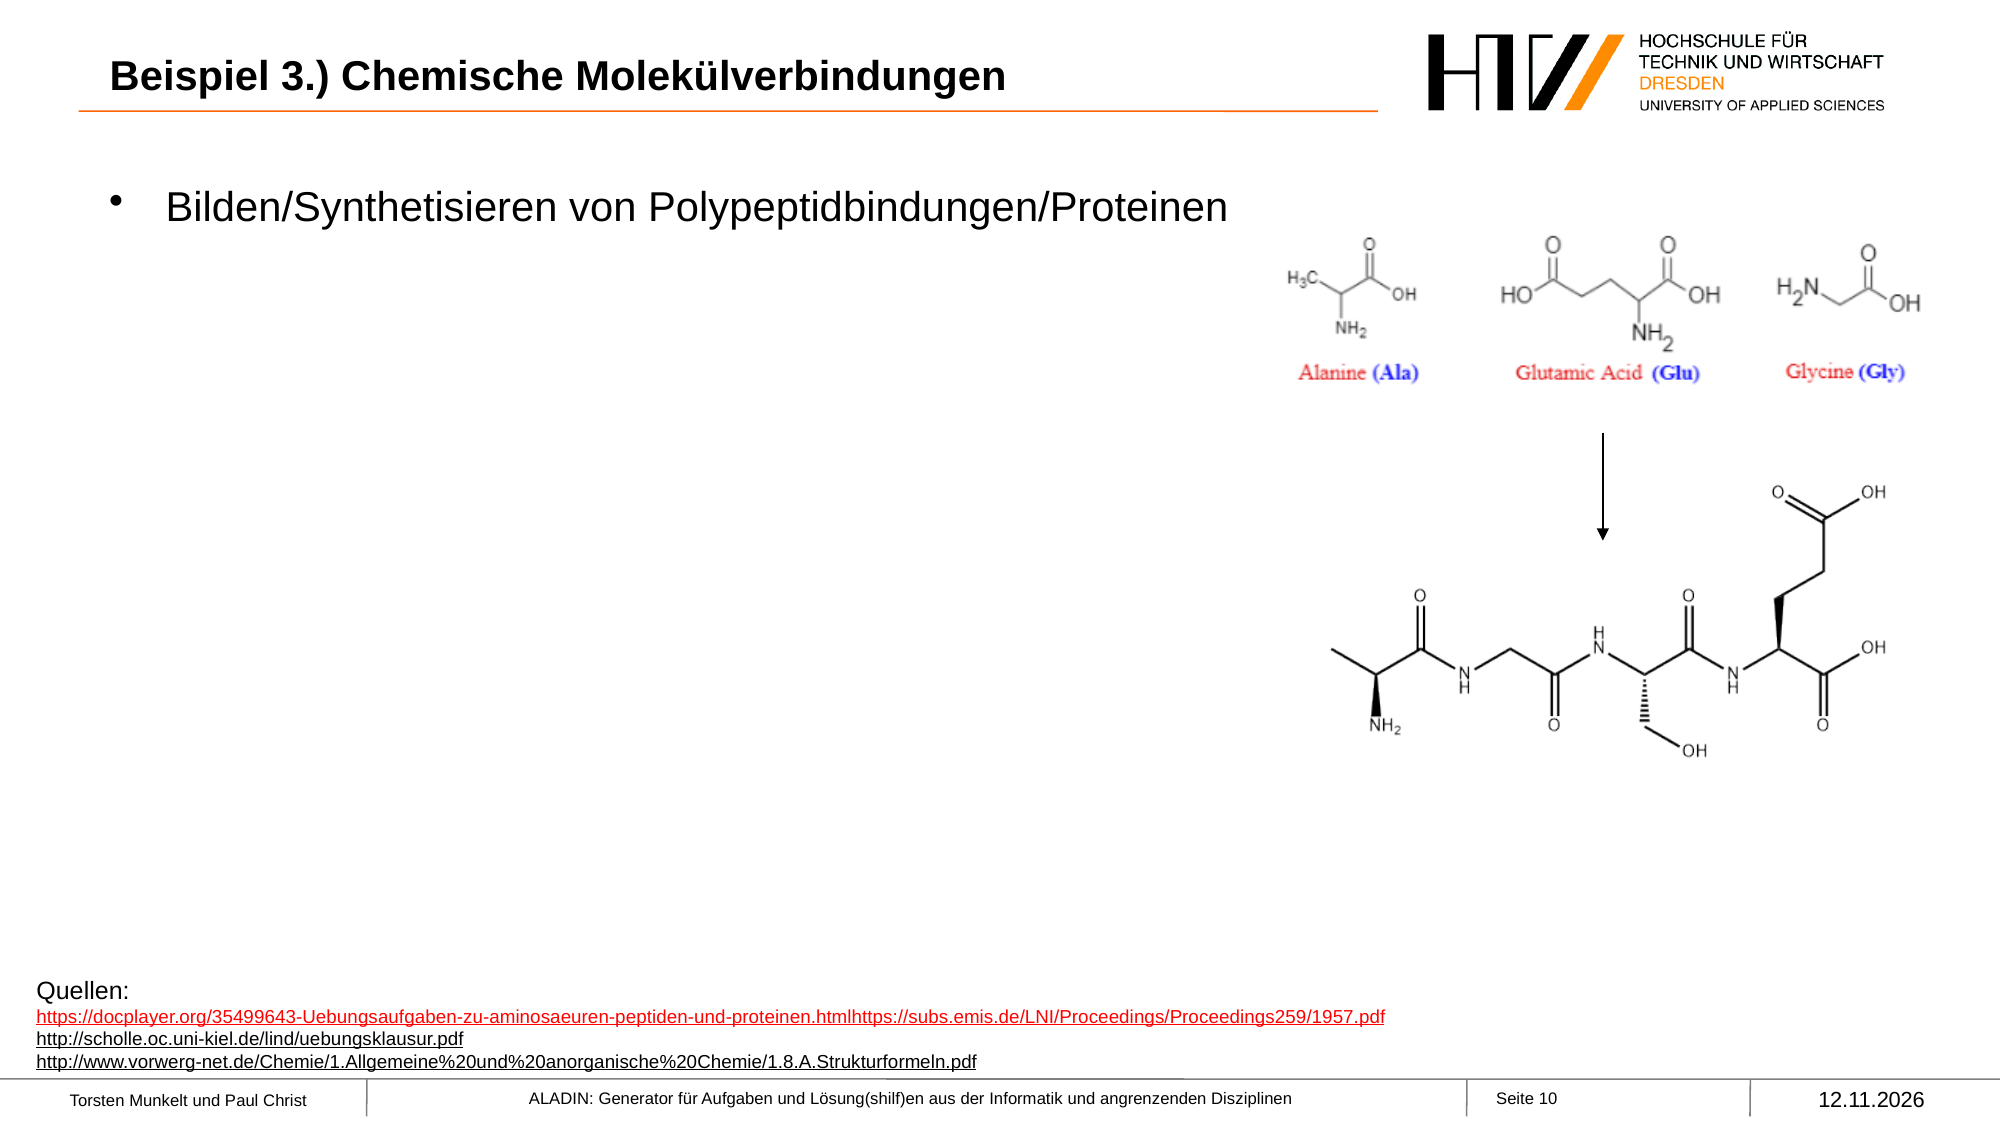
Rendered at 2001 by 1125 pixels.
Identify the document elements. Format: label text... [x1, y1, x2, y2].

title Beispiel 3.) Chemische Molekülverbindungen [94, 29, 1386, 117]
picture [1425, 31, 1887, 111]
list Bilden/Synthetisieren von Polypeptidbindungen/Proteinen [94, 172, 1898, 1035]
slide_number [1803, 1080, 1981, 1116]
picture [1259, 219, 1947, 391]
text_box Quellen: https://docplayer.org/35499643-Uebungsaufgaben-zu-aminosaeuren-peptiden-und-proteinen.htmlhttps://subs.emis.de/LNI/Proceedings/Proceedings259/1957.pdf http://scholle.oc.uni-kiel.de/lind/uebungsklausur.pdf http://www.vorwerg-net.de/Chemie/1.Allgemeine%20und%20anorganische%20Chemie/1.8.A.Strukturformeln.pdf [21, 967, 1400, 1080]
picture [1325, 481, 1893, 764]
